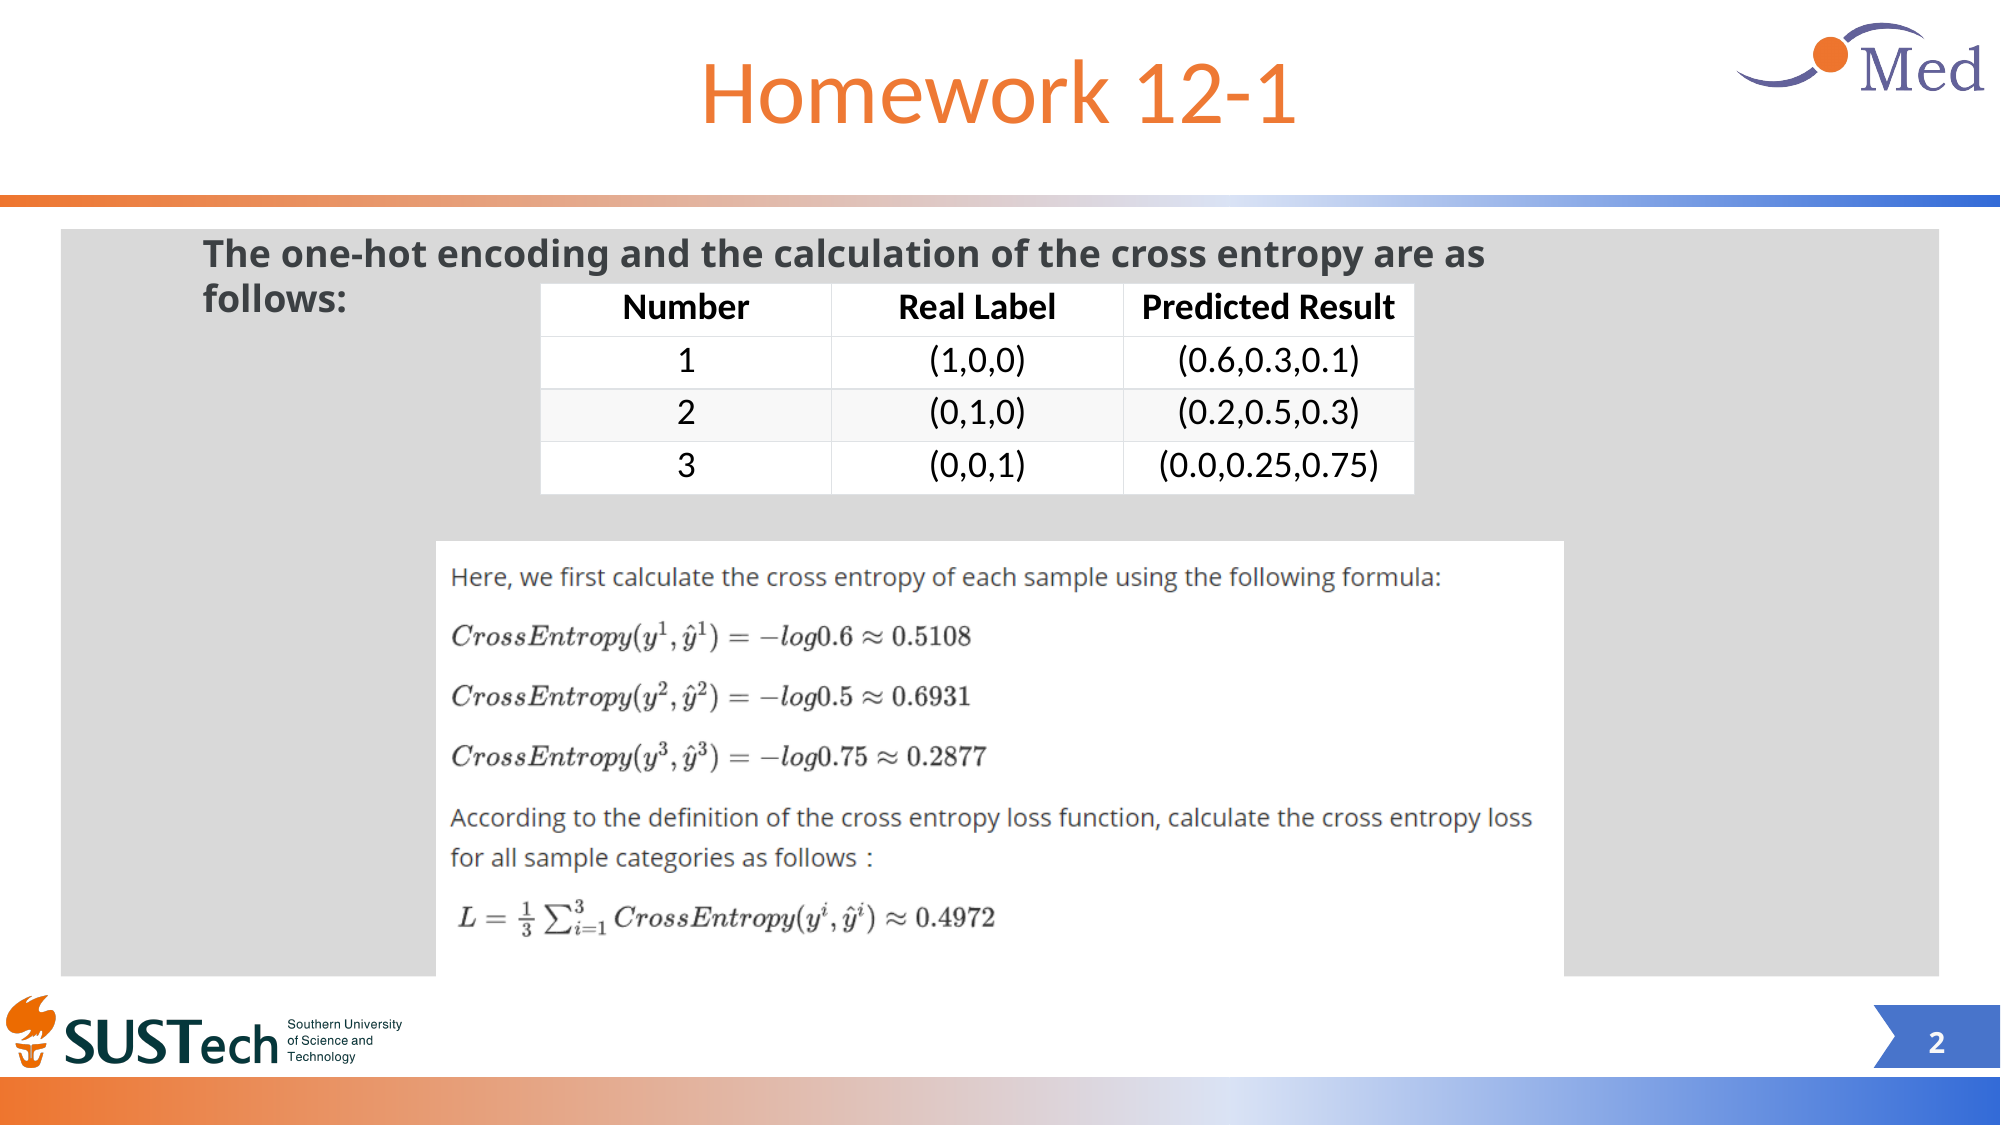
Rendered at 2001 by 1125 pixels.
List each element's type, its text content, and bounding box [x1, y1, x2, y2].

picture [6, 995, 402, 1068]
text_box The one-hot encoding and the calculation of the cross entropy are as follows: [187, 222, 1610, 328]
table_cell (0.6,0.3,0.1) [1124, 337, 1414, 388]
table_cell 1 [541, 337, 831, 388]
table_cell (0.2,0.5,0.3) [1124, 390, 1414, 441]
table_cell 2 [541, 390, 831, 441]
table_header Real Label [832, 328, 1123, 336]
table_cell (1,0,0) [832, 337, 1123, 388]
picture [1731, 0, 1989, 151]
picture [436, 541, 1564, 978]
table_cell 3 [541, 442, 831, 494]
table_cell (0.0,0.25,0.75) [1124, 442, 1414, 494]
table_header Predicted Result [1124, 328, 1414, 336]
table_cell (0,0,1) [832, 442, 1123, 494]
table_header Number [541, 328, 831, 336]
table_cell (0,1,0) [832, 390, 1123, 441]
title Homework 12-1 [137, 12, 1863, 185]
